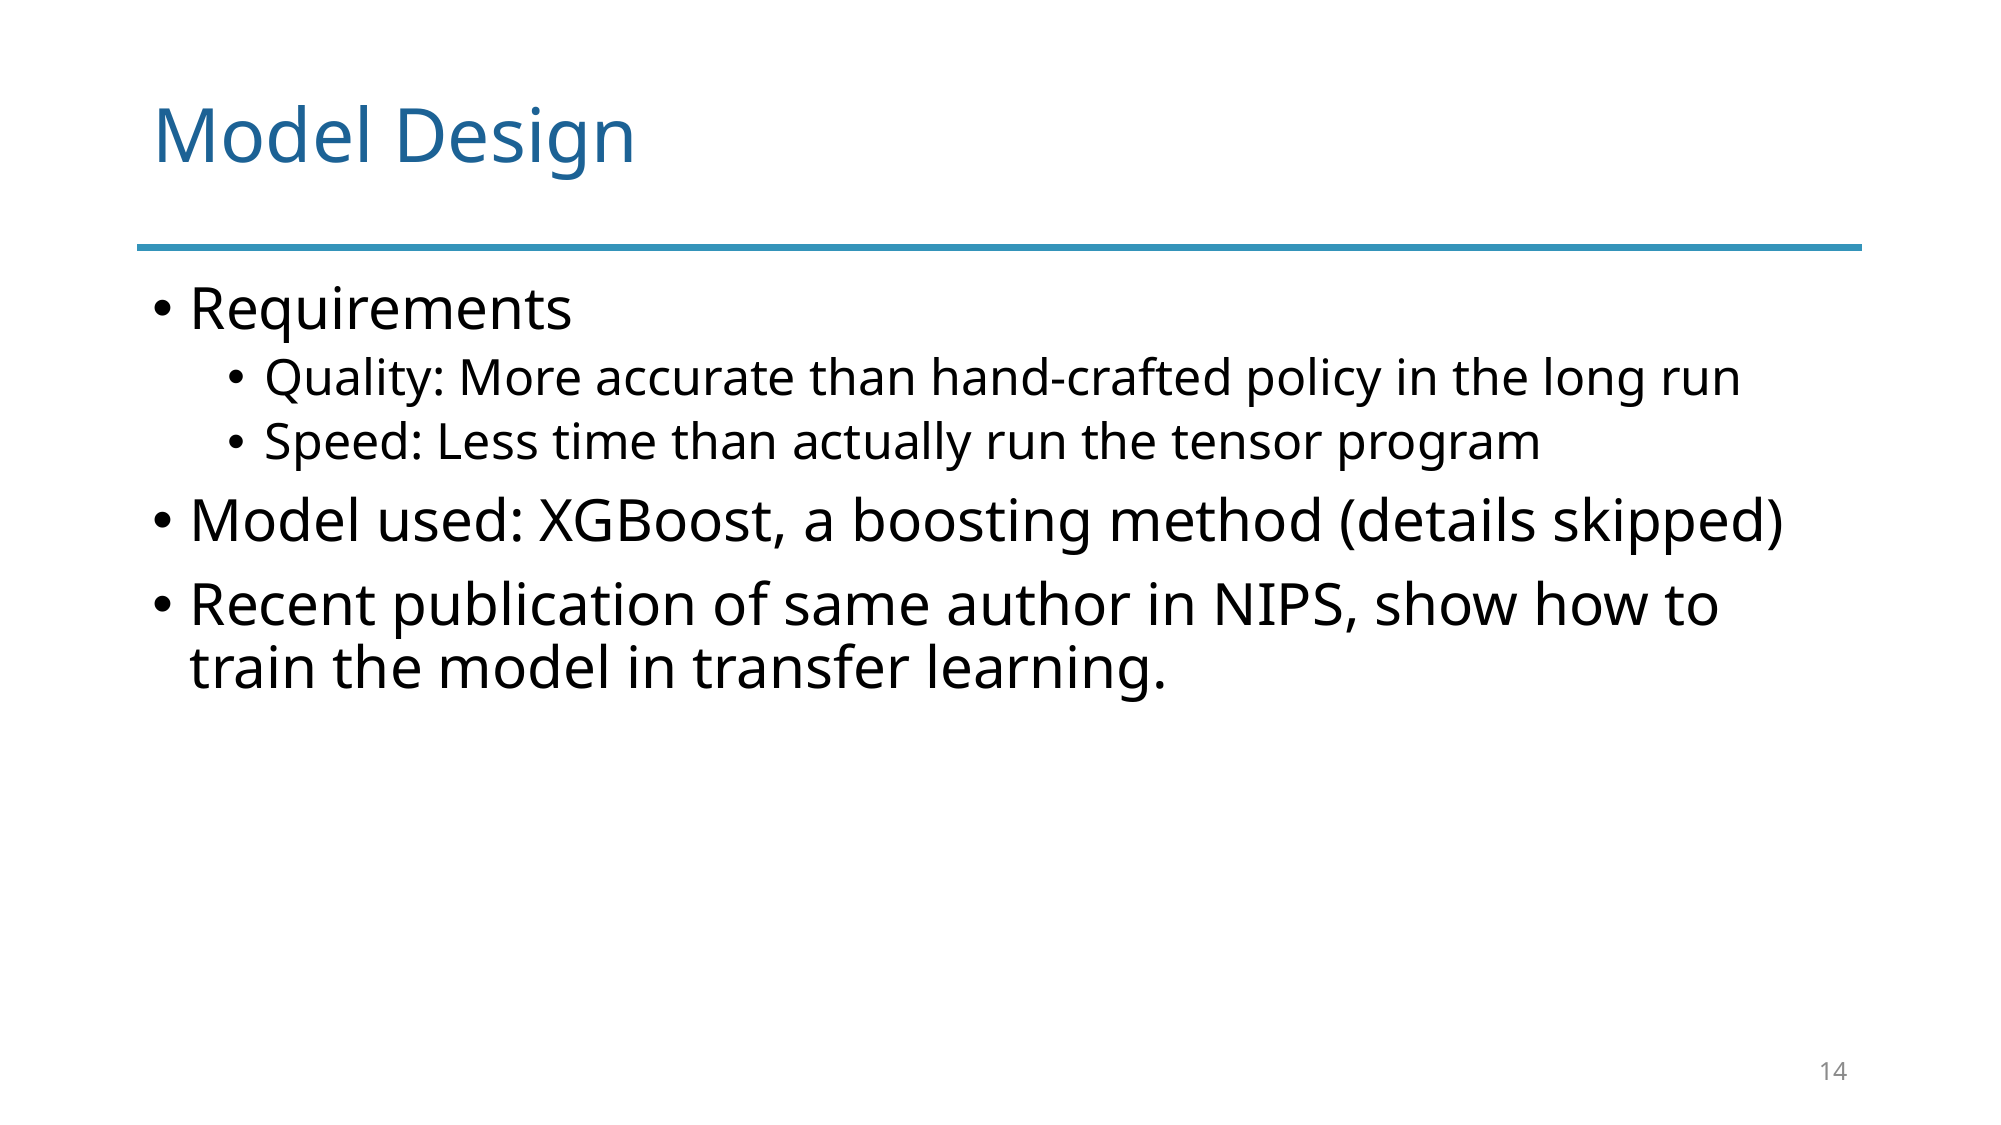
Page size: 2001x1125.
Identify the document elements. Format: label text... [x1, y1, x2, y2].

slide_number 14 [1412, 1042, 1863, 1103]
title Model Design [137, 29, 1863, 248]
list Requirements Quality: More accurate than hand-crafted policy in the long run Speed: Less time than actually run the tensor program Model used: XGBoost, a boosting method (details skipped) Recent publication of same author in NIPS, show how to train the model in transfer learning. [137, 271, 1863, 1014]
